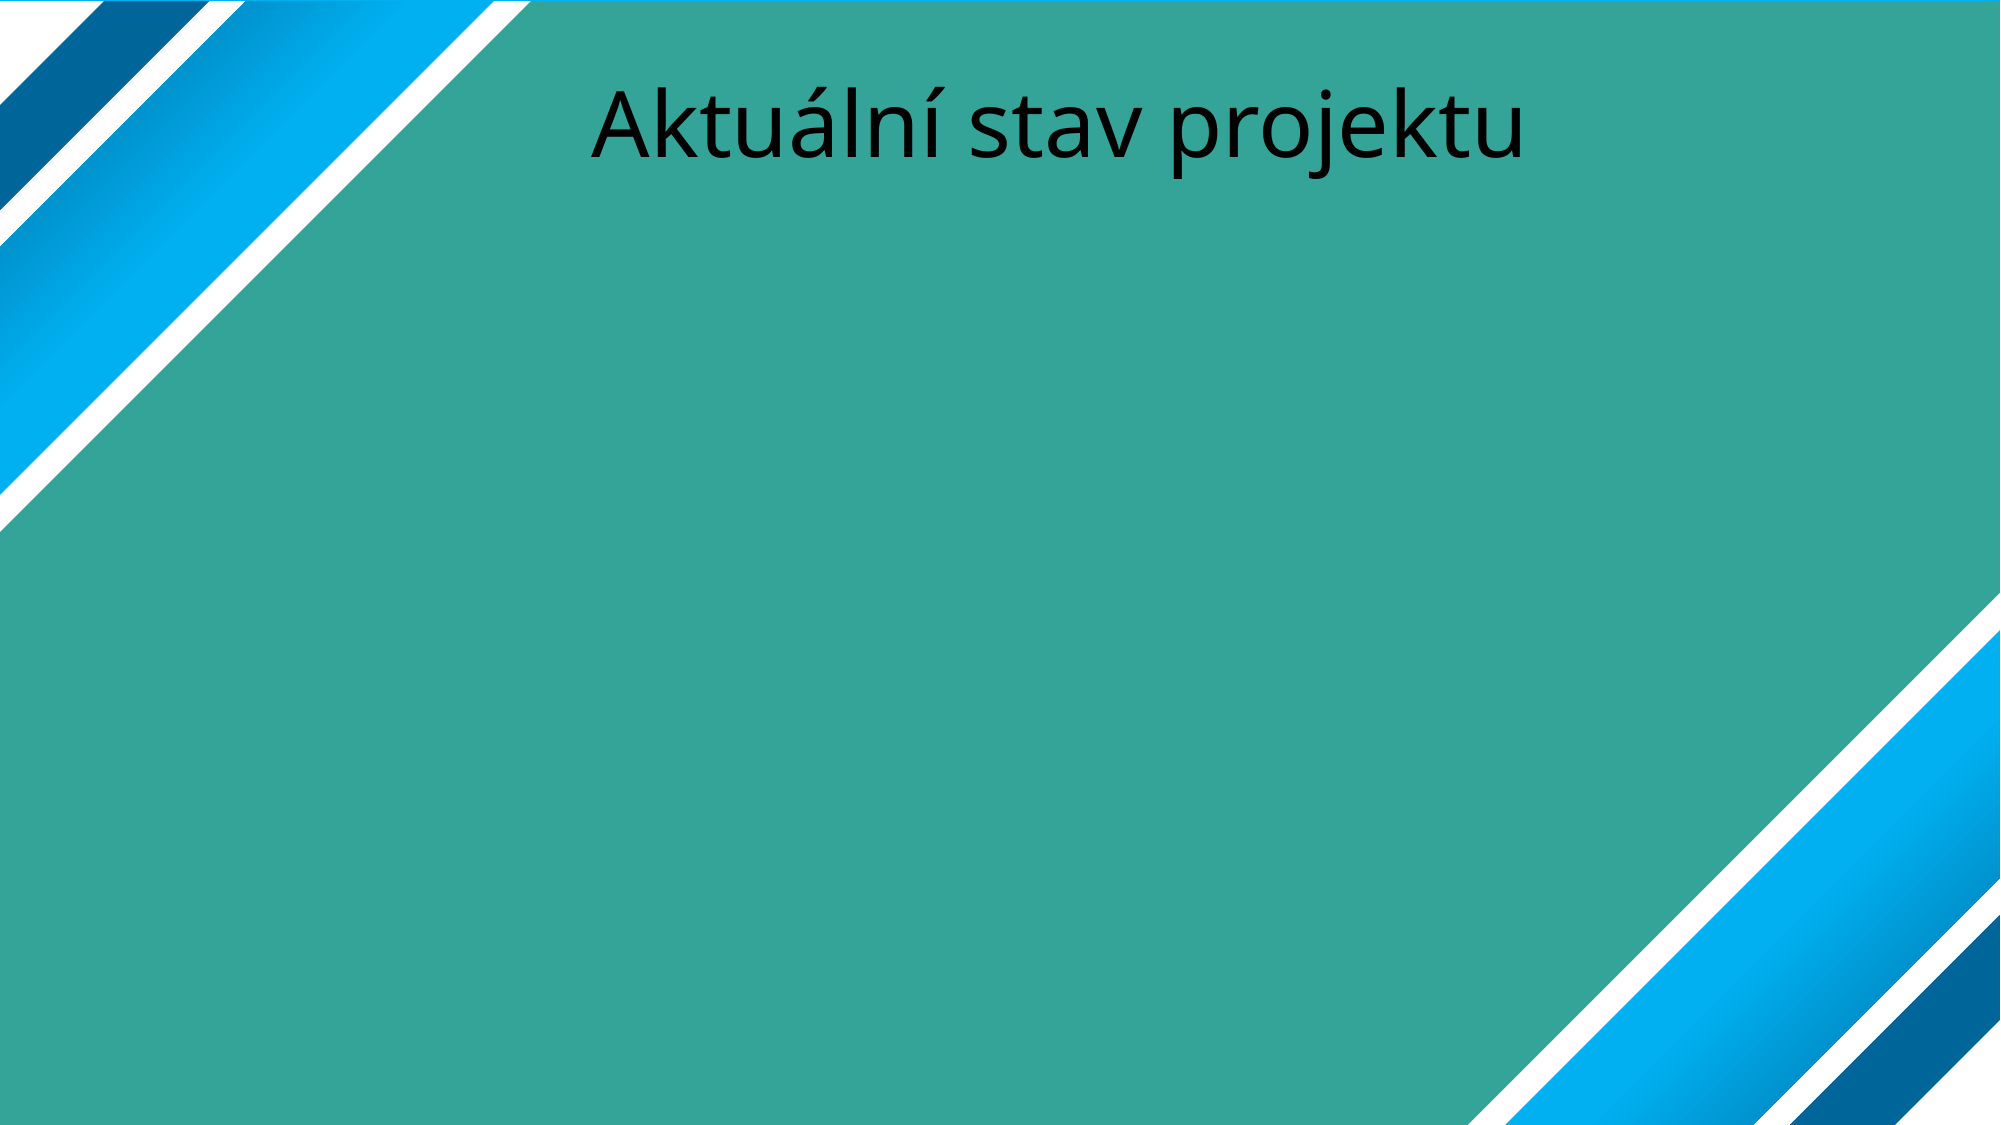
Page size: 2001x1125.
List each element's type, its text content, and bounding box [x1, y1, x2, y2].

text_box [1465, 590, 2000, 1125]
text_box [441, 3, 532, 58]
text_box [0, 3, 241, 244]
text_box [1787, 912, 2000, 1125]
text_box [1502, 627, 2000, 1125]
text_box [0, 3, 210, 213]
text_box [0, 3, 495, 498]
text_box Aktuální stav projektu [247, 58, 1874, 184]
text_box [0, 184, 351, 535]
